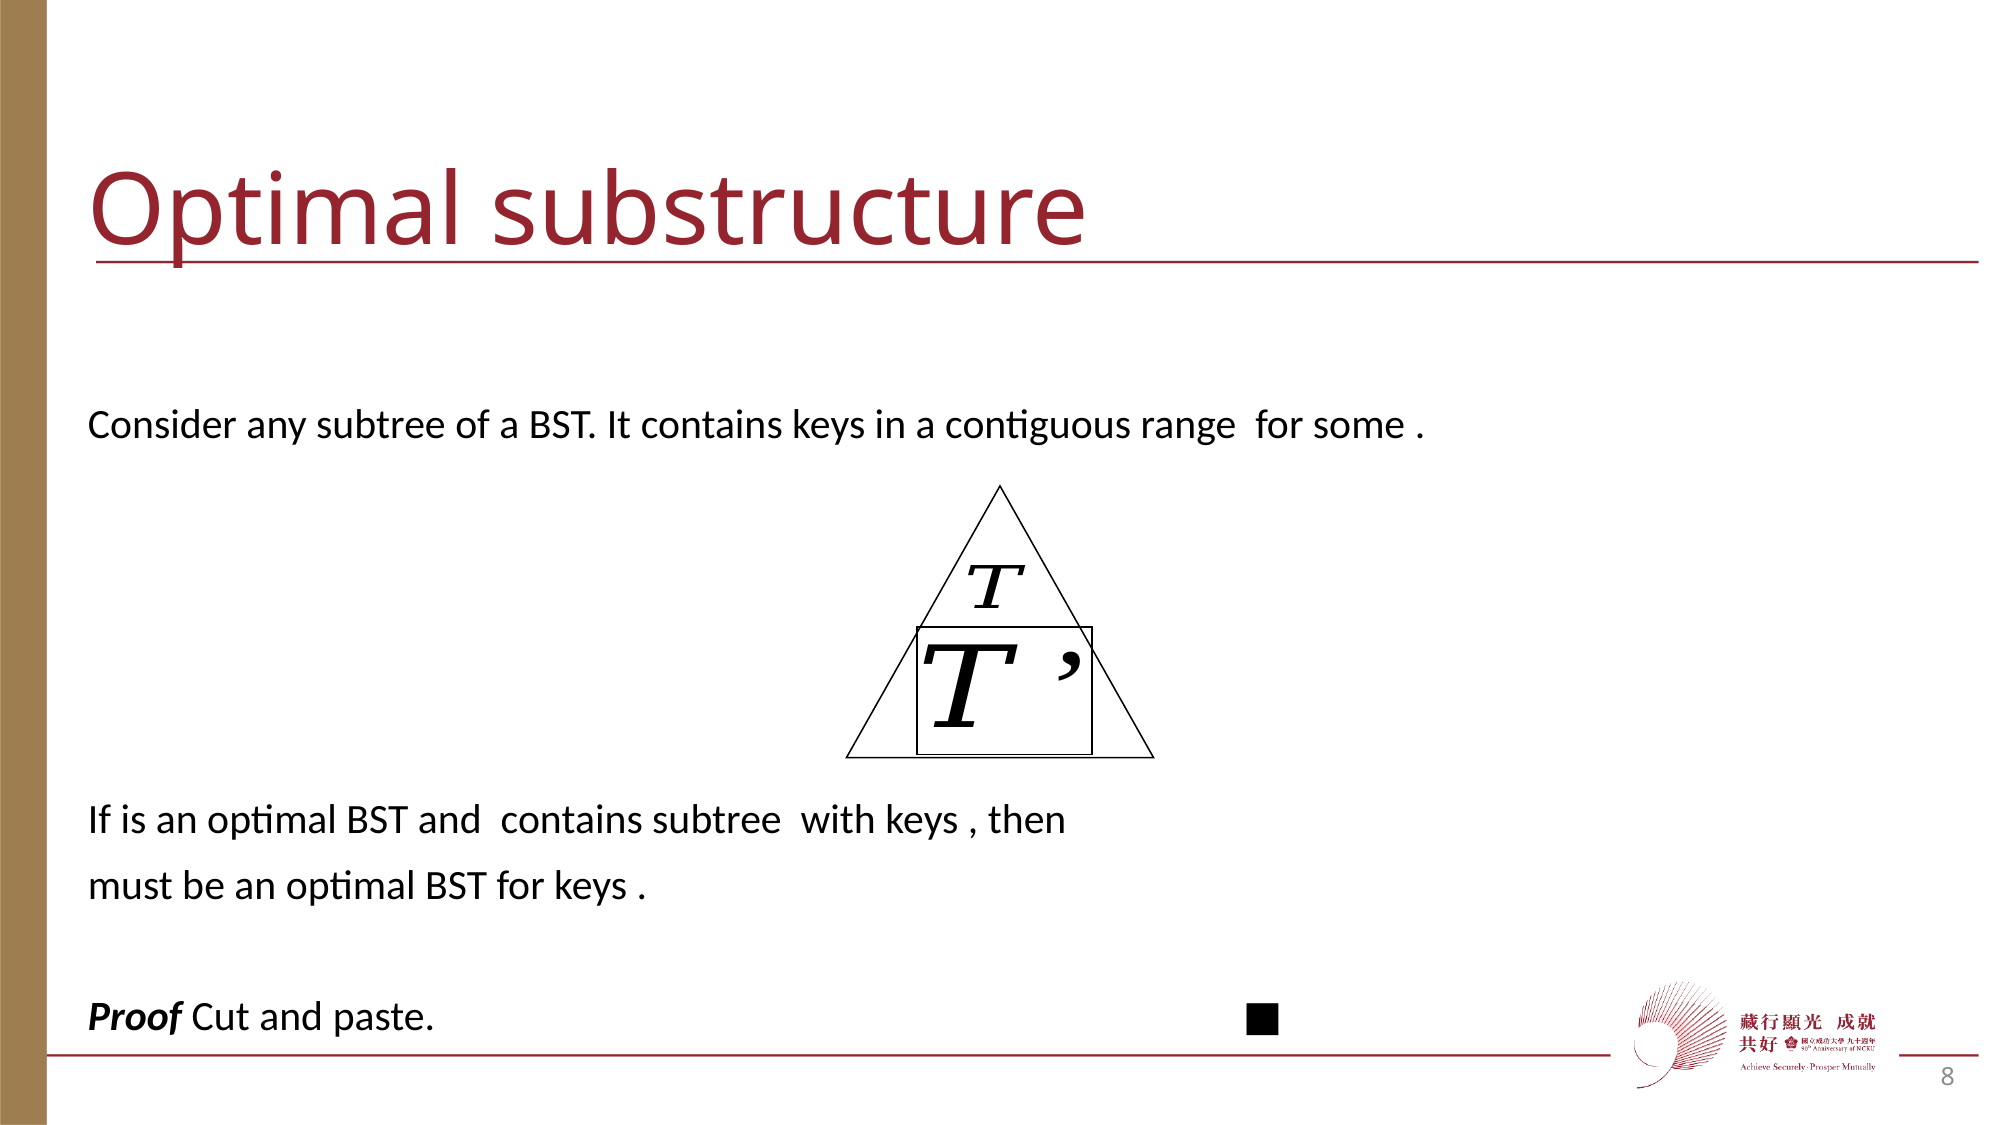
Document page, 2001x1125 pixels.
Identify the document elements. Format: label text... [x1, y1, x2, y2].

slide_number 8 [1880, 1047, 1970, 1108]
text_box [846, 485, 1154, 758]
title Optimal substructure [72, 131, 1338, 274]
picture [0, 0, 2000, 1125]
